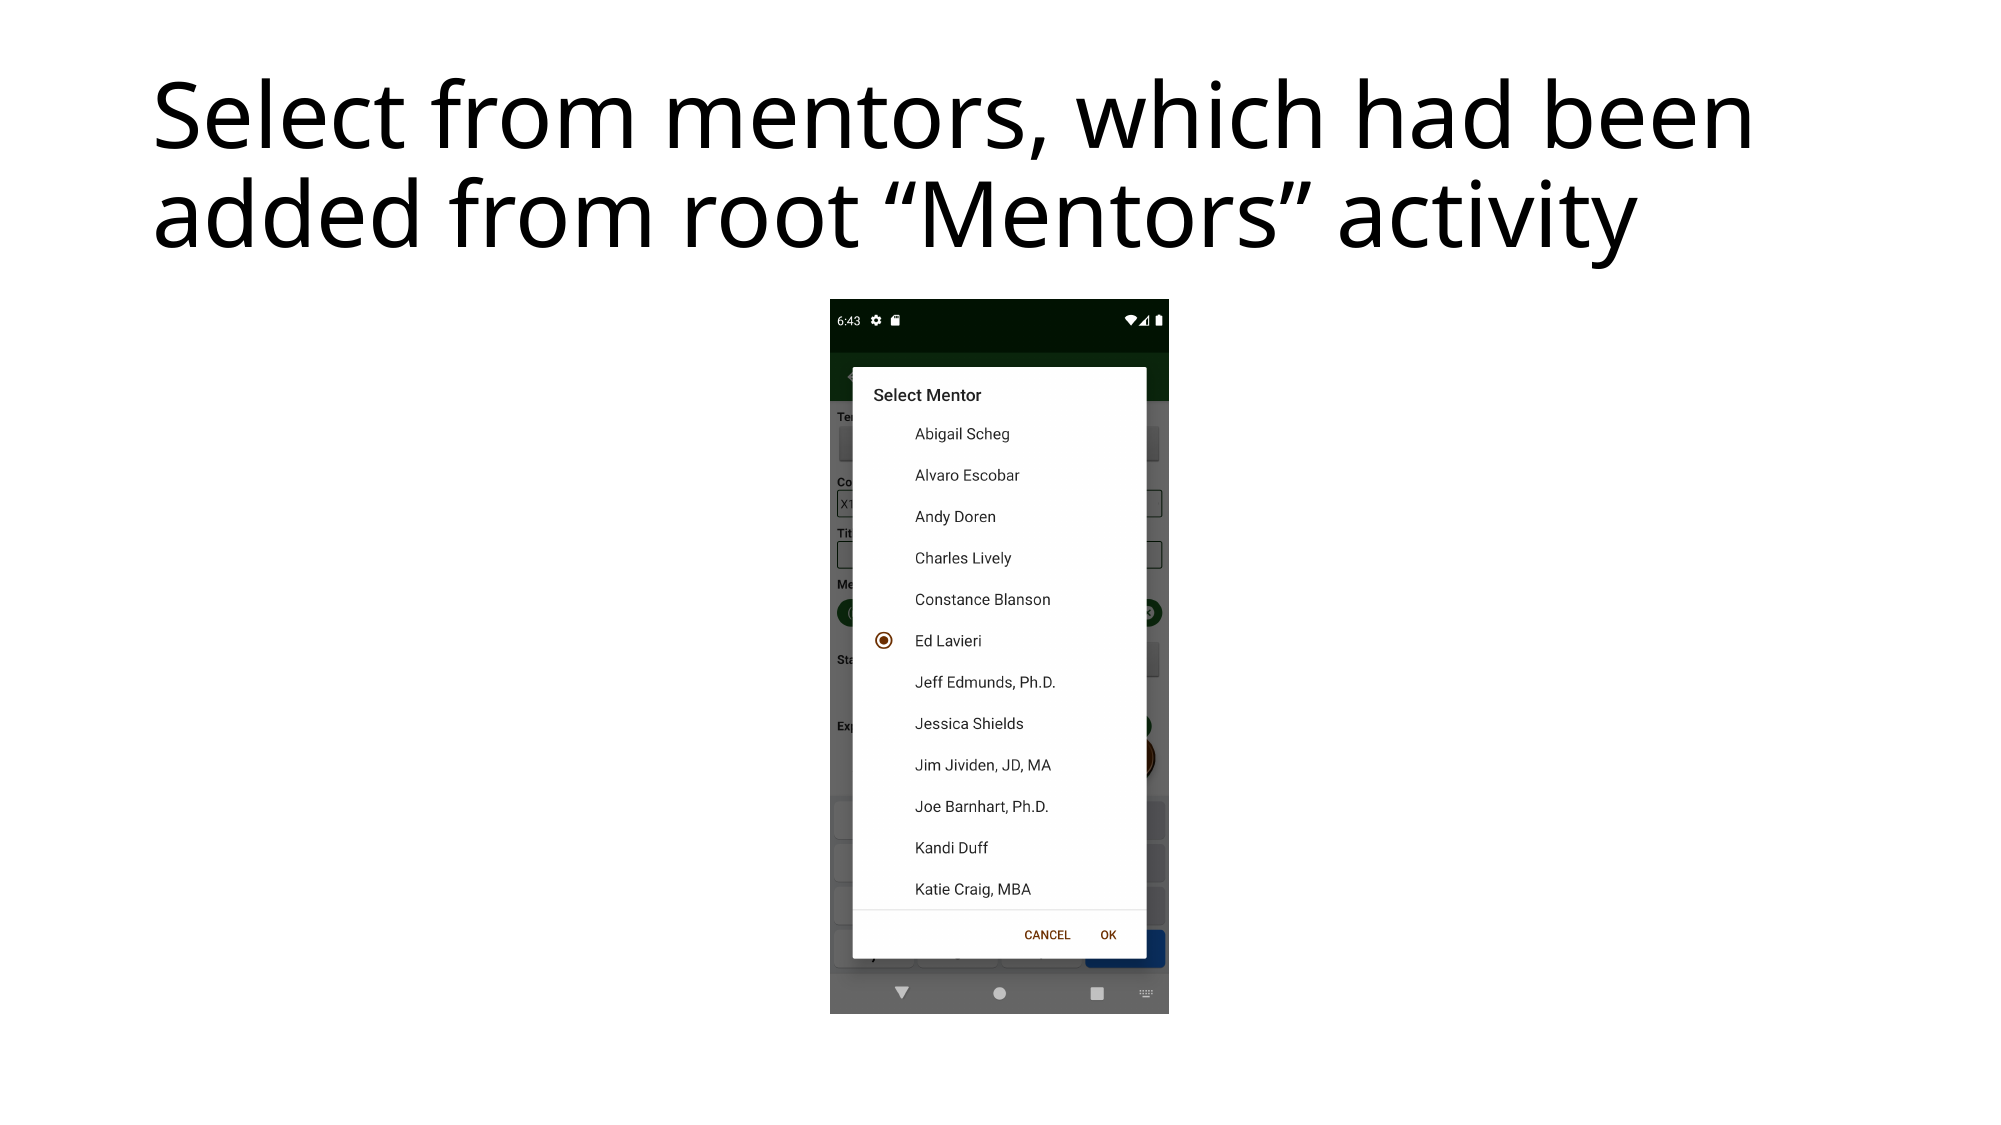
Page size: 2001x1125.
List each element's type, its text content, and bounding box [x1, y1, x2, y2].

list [830, 299, 1170, 1014]
title Select from mentors, which had been added from root “Mentors” activity [137, 59, 1863, 278]
